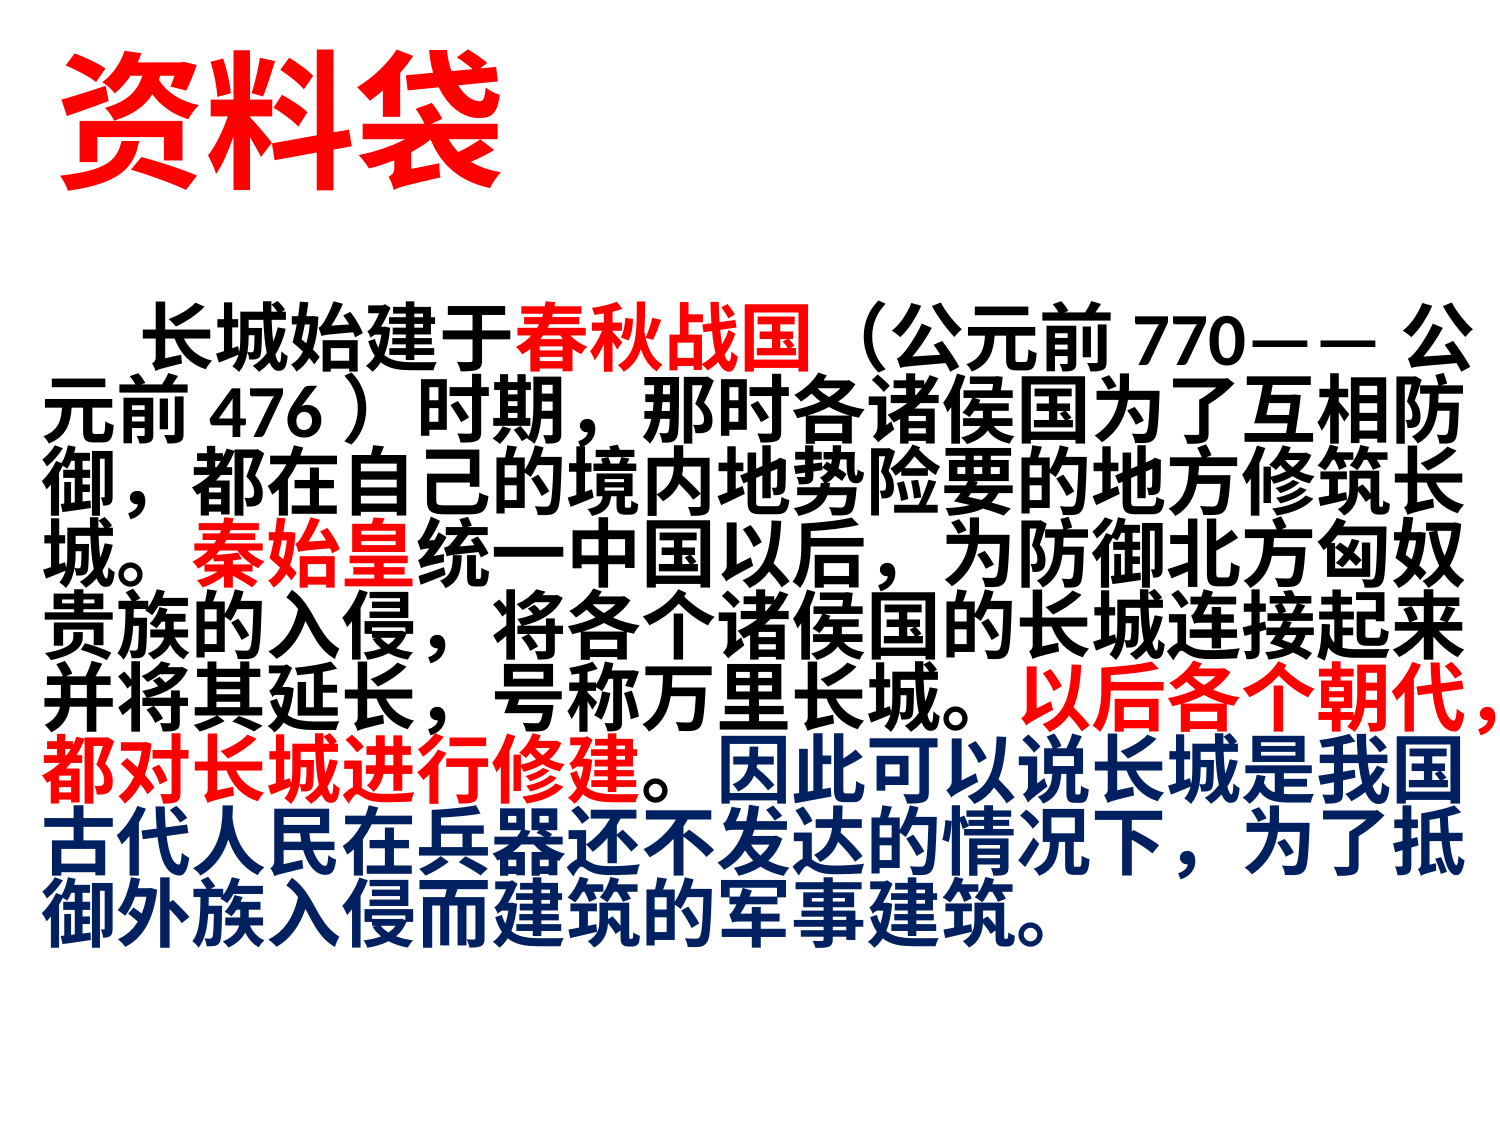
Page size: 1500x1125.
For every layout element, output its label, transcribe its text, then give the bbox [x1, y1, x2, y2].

list 资料袋 长城始建于春秋战国（公元前770——公元前476）时期，那时各诸侯国为了互相防御，都在自己的境内地势险要的地方修筑长城。秦始皇统一中国以后，为防御北方匈奴贵族的入侵，将各个诸侯国的长城连接起来并将其延长，号称万里长城。以后各个朝代，都对长城进行修建。因此可以说长城是我国古代人民在兵器还不发达的情况下，为了抵御外族入侵而建筑的军事建筑。 [0, 54, 1500, 1125]
